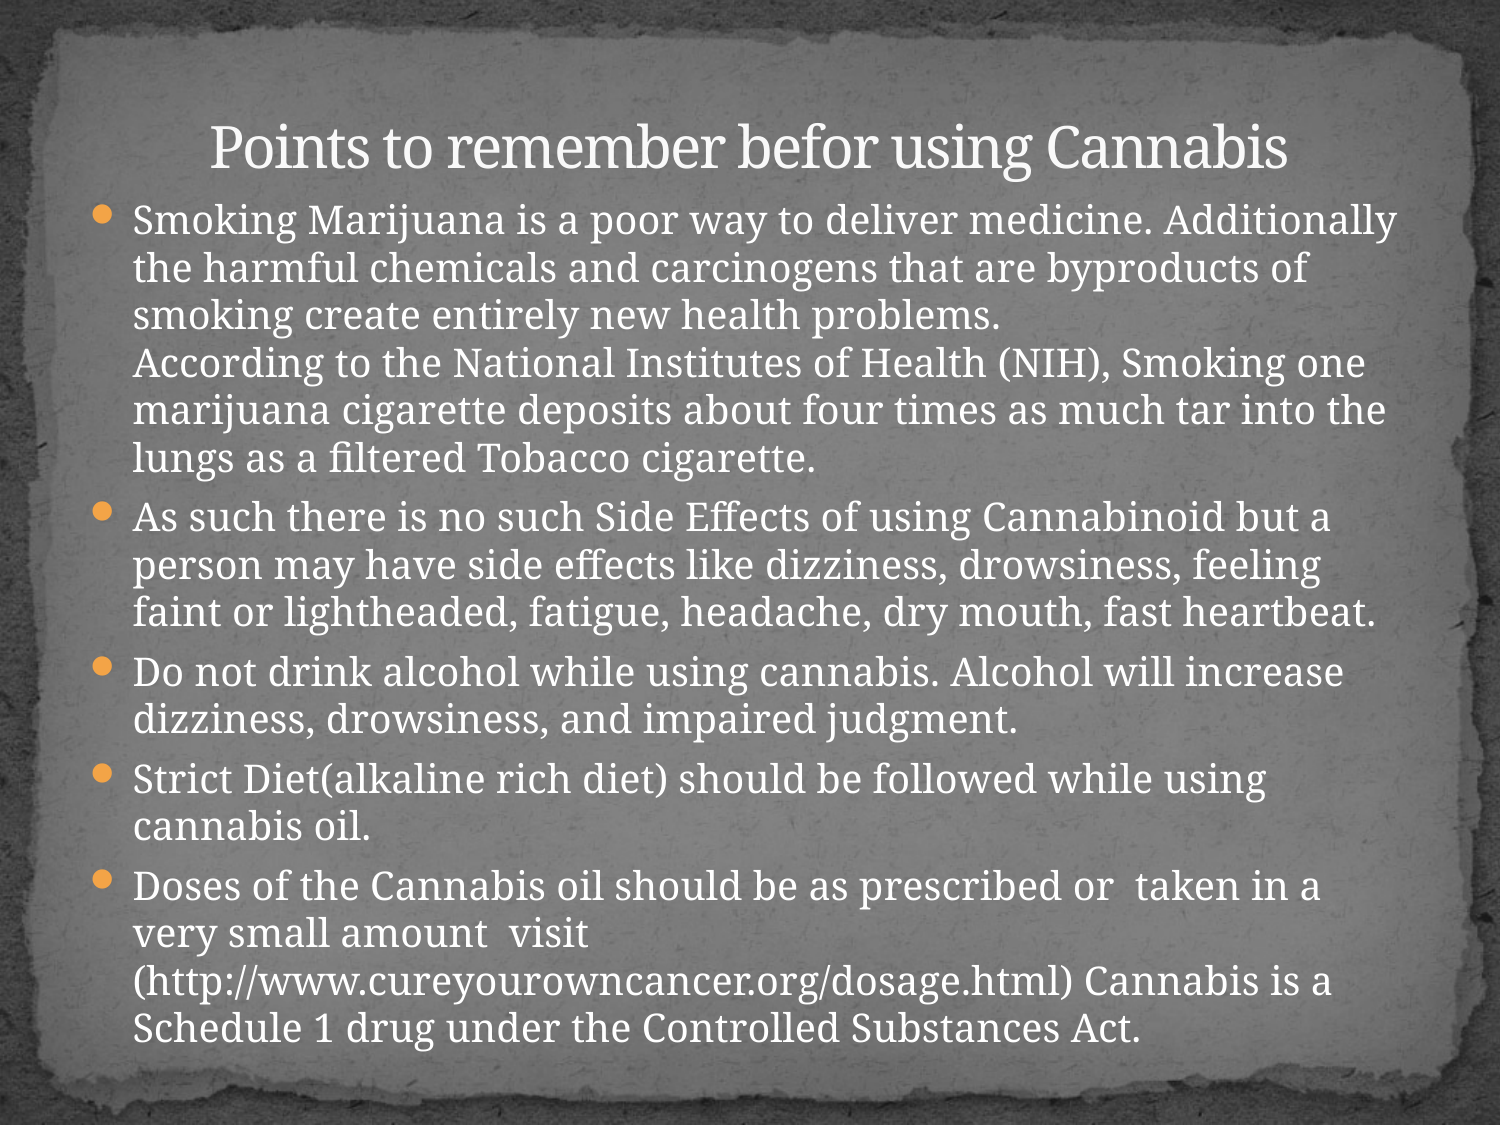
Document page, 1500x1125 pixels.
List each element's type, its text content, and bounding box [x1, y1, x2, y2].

title Points to remember befor using Cannabis [74, 62, 1425, 188]
list Smoking Marijuana is a poor way to deliver medicine. Additionally the harmful chemicals and carcinogens that are byproducts of smoking create entirely new health problems. According to the National Institutes of Health (NIH), Smoking one marijuana cigarette deposits about four times as much tar into the lungs as a filtered Tobacco cigarette. As such there is no such Side Effects of using Cannabinoid but a person may have side effects like dizziness, drowsiness, feeling faint or lightheaded, fatigue, headache, dry mouth, fast heartbeat. Do not drink alcohol while using cannabis. Alcohol will increase dizziness, drowsiness, and impaired judgment. Strict Diet(alkaline rich diet) should be followed while using cannabis oil. Doses of the Cannabis oil should be as prescribed or taken in a very small amount visit (http://www.cureyourowncancer.org/dosage.html) Cannabis is a Schedule 1 drug under the Controlled Substances Act. [75, 188, 1425, 1063]
